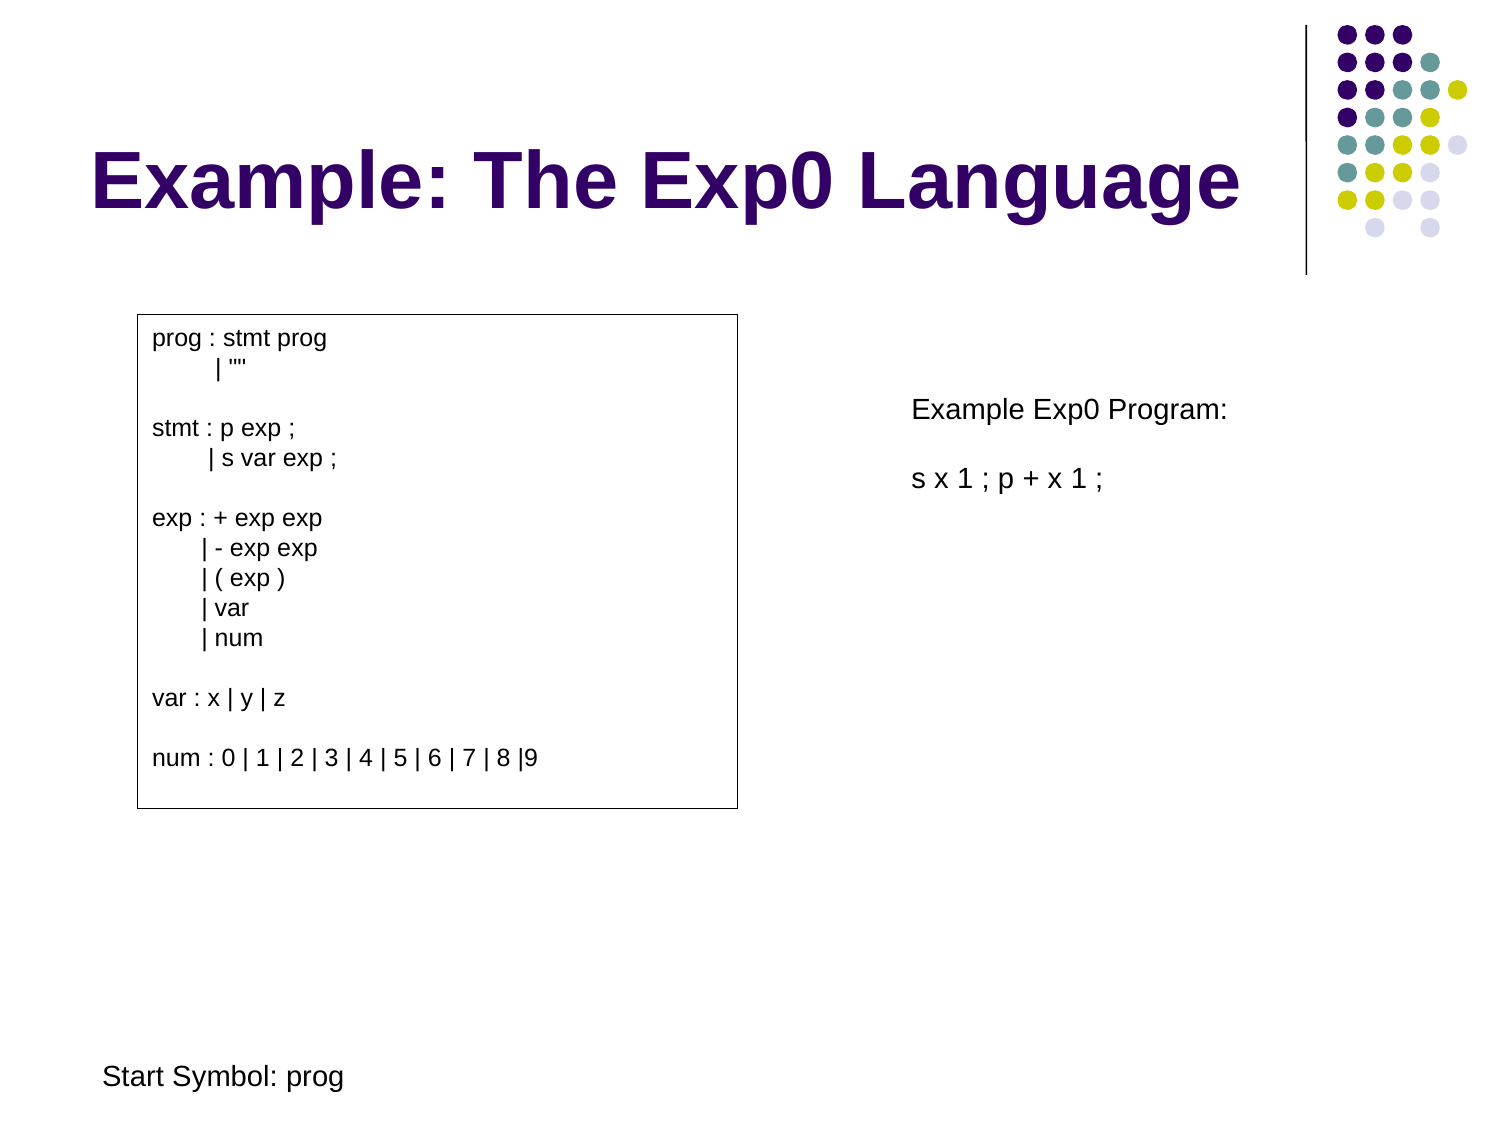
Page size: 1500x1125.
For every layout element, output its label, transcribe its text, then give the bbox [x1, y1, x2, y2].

text_box Example Exp0 Program: s x 1 ; p + x 1 ; [896, 382, 1244, 503]
text_box Start Symbol: prog [87, 1049, 360, 1100]
title Example: The Exp0 Language [75, 20, 1313, 233]
text_box prog : stmt prog | "" stmt : p exp ; | s var exp ; exp : + exp exp | - exp exp | ( exp ) | var | num var : x | y | z num : 0 | 1 | 2 | 3 | 4 | 5 | 6 | 7 | 8 |9 [137, 314, 738, 809]
